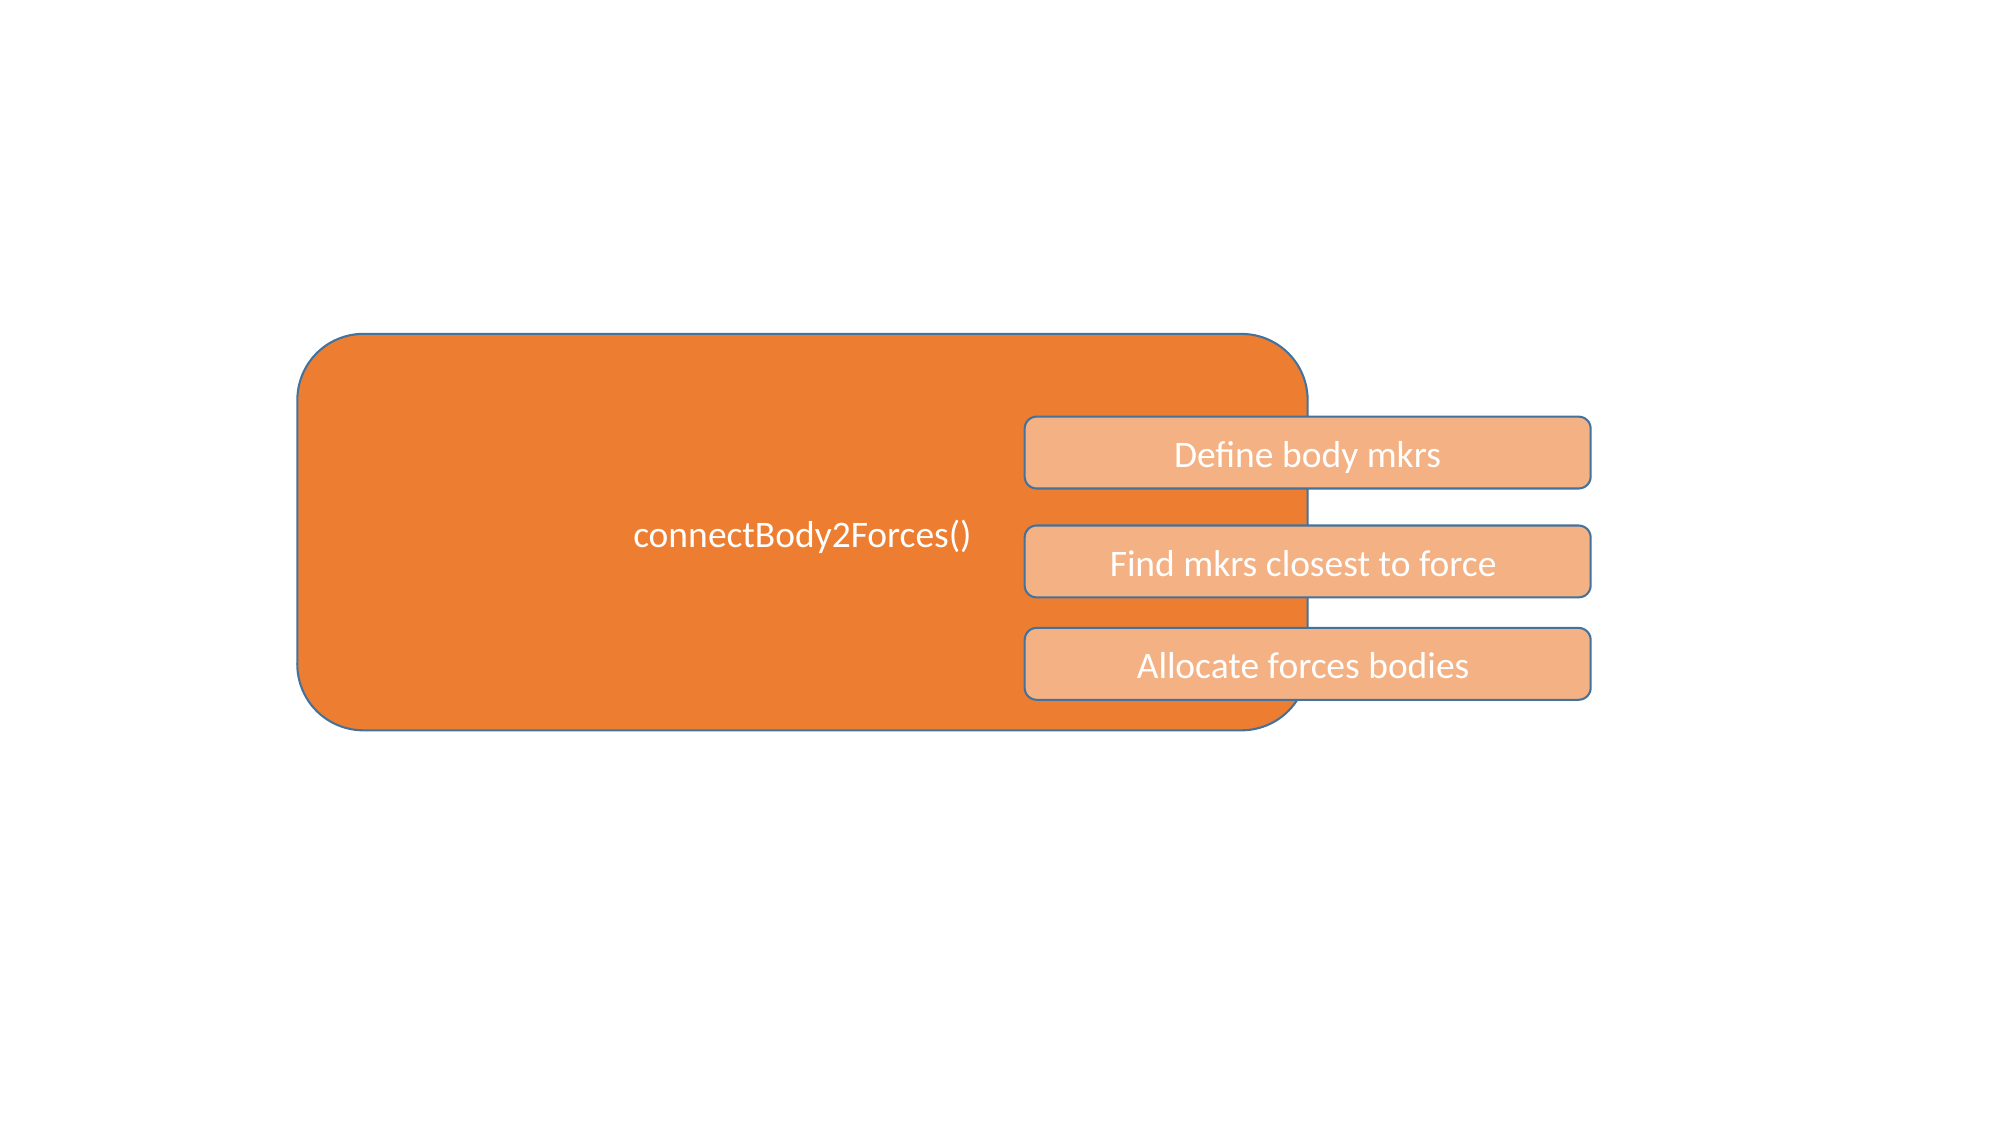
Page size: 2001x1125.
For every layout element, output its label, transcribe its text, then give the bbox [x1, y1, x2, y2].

text_box connectBody2Forces() [296, 332, 1309, 732]
text_box Allocate forces bodies [1023, 626, 1592, 701]
text_box Find mkrs closest to force [1023, 524, 1592, 599]
text_box Define body mkrs [1023, 415, 1592, 490]
